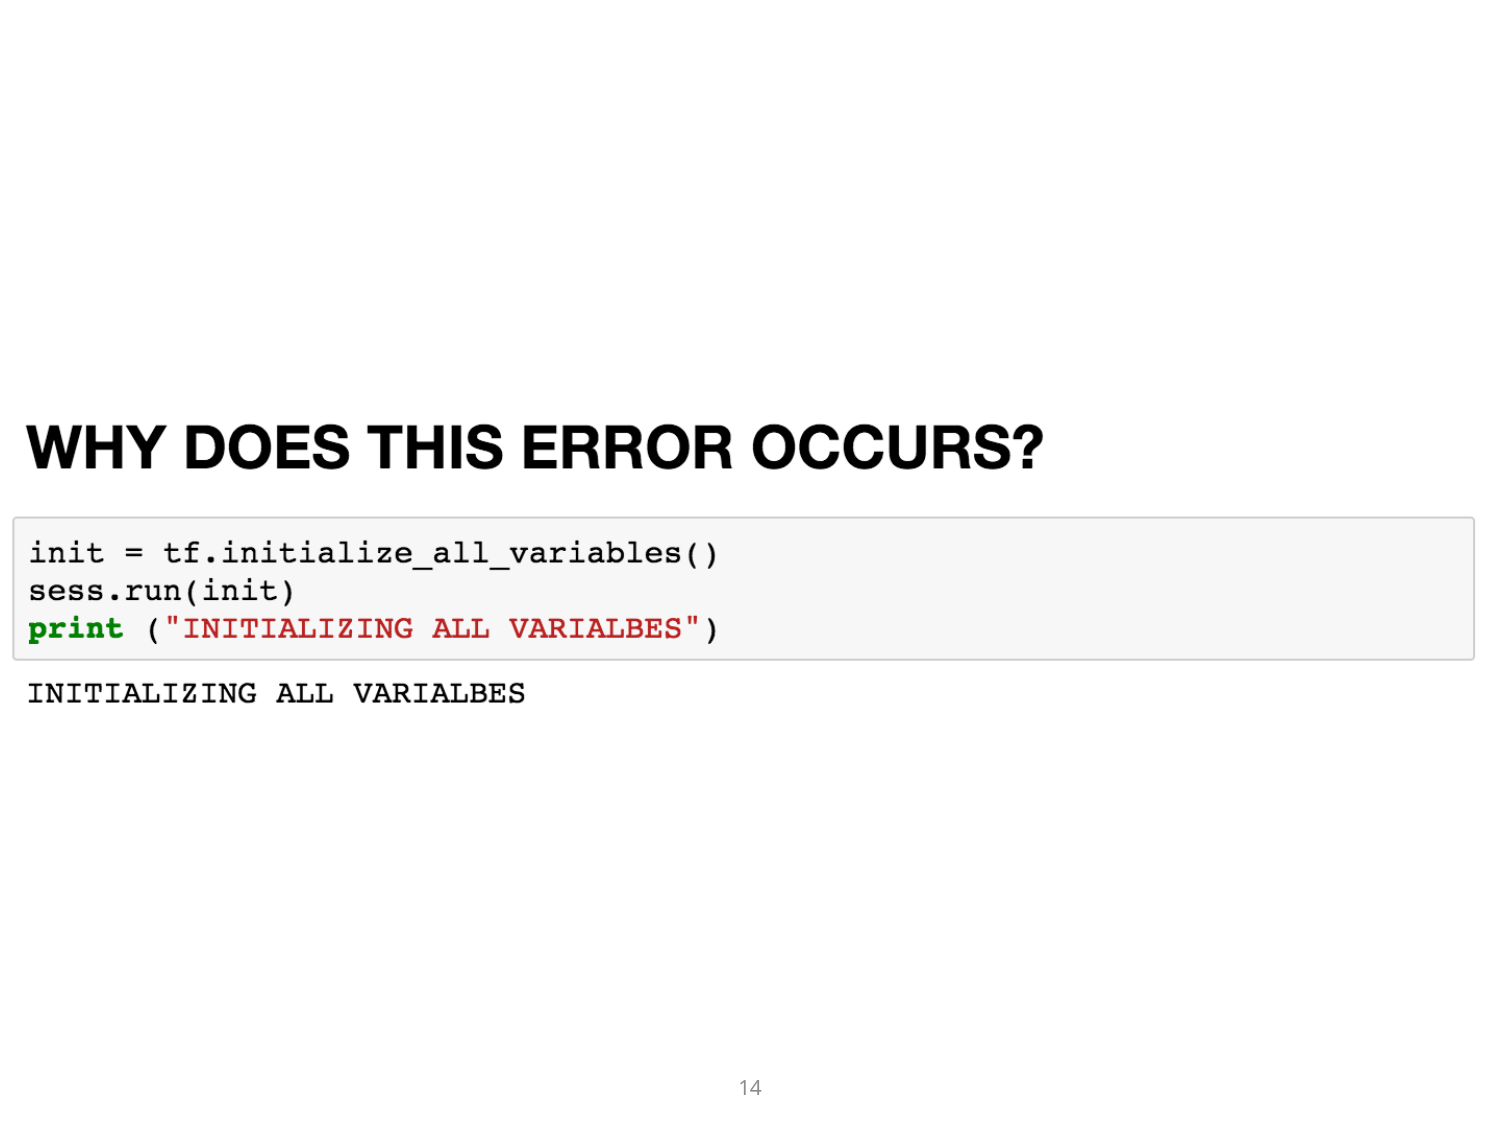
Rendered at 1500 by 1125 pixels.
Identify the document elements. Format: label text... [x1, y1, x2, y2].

picture [3, 389, 1497, 736]
slide_number 14 [575, 1058, 925, 1119]
